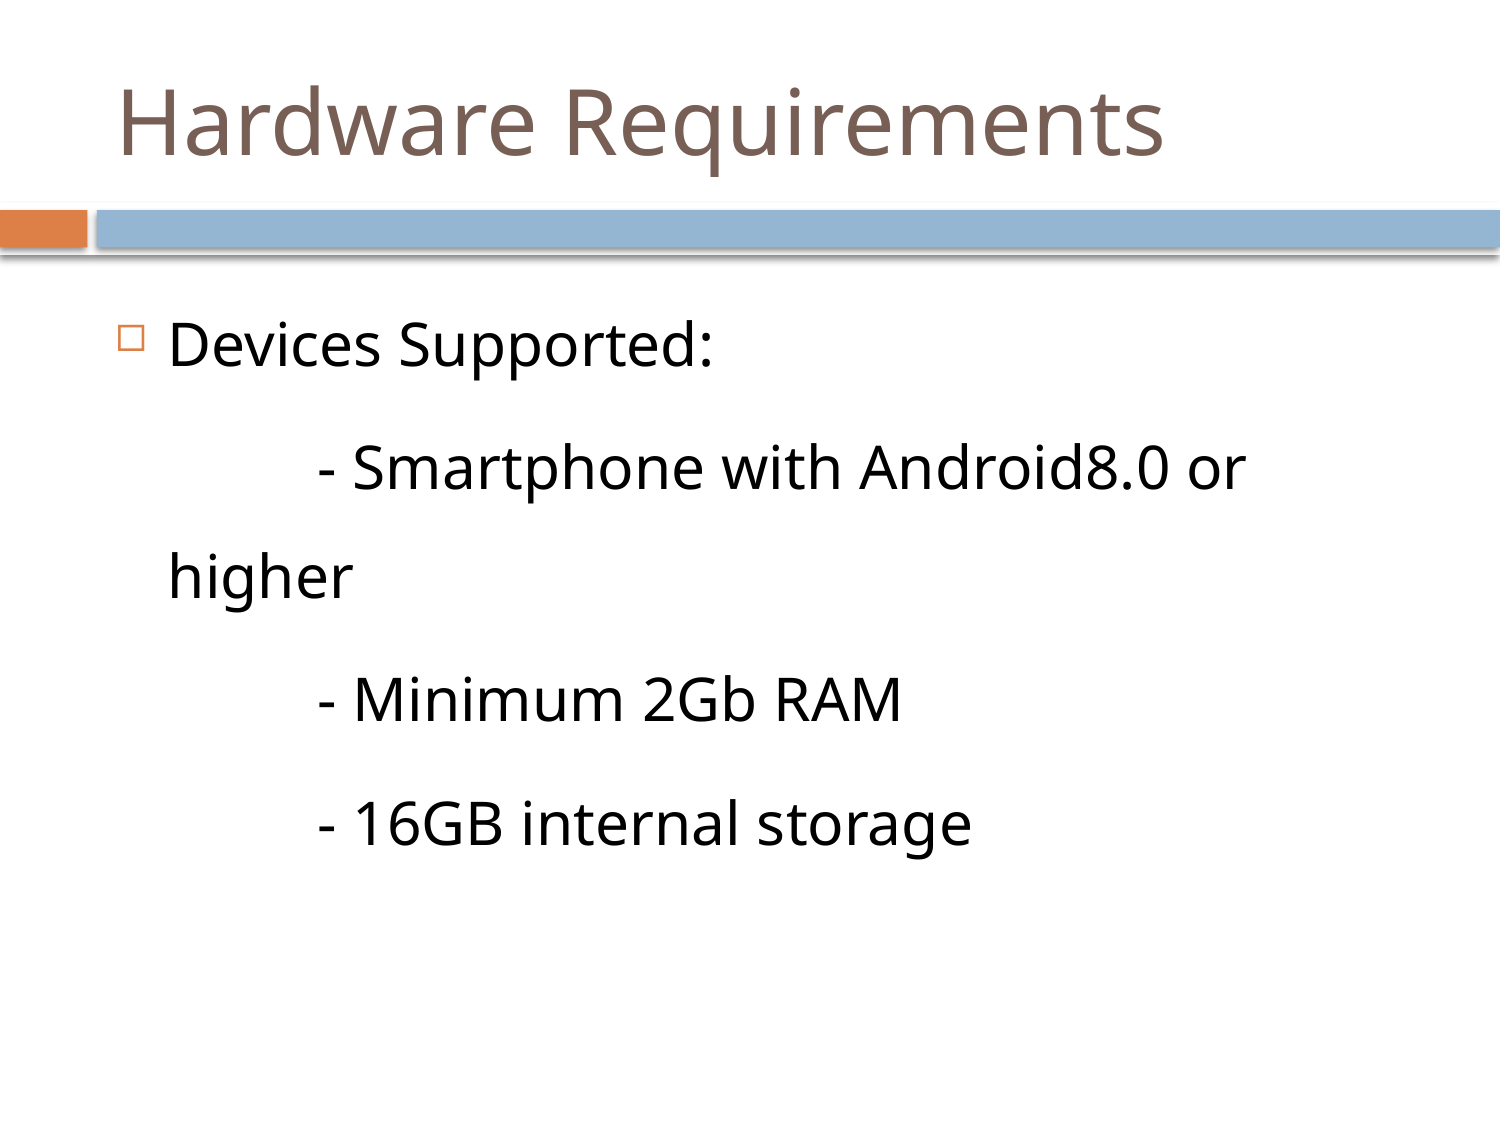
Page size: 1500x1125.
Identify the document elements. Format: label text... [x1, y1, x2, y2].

title Hardware Requirements [100, 37, 1438, 200]
list Devices Supported: - Smartphone with Android8.0 or higher - Minimum 2Gb RAM - 16GB internal storage [100, 262, 1438, 1000]
